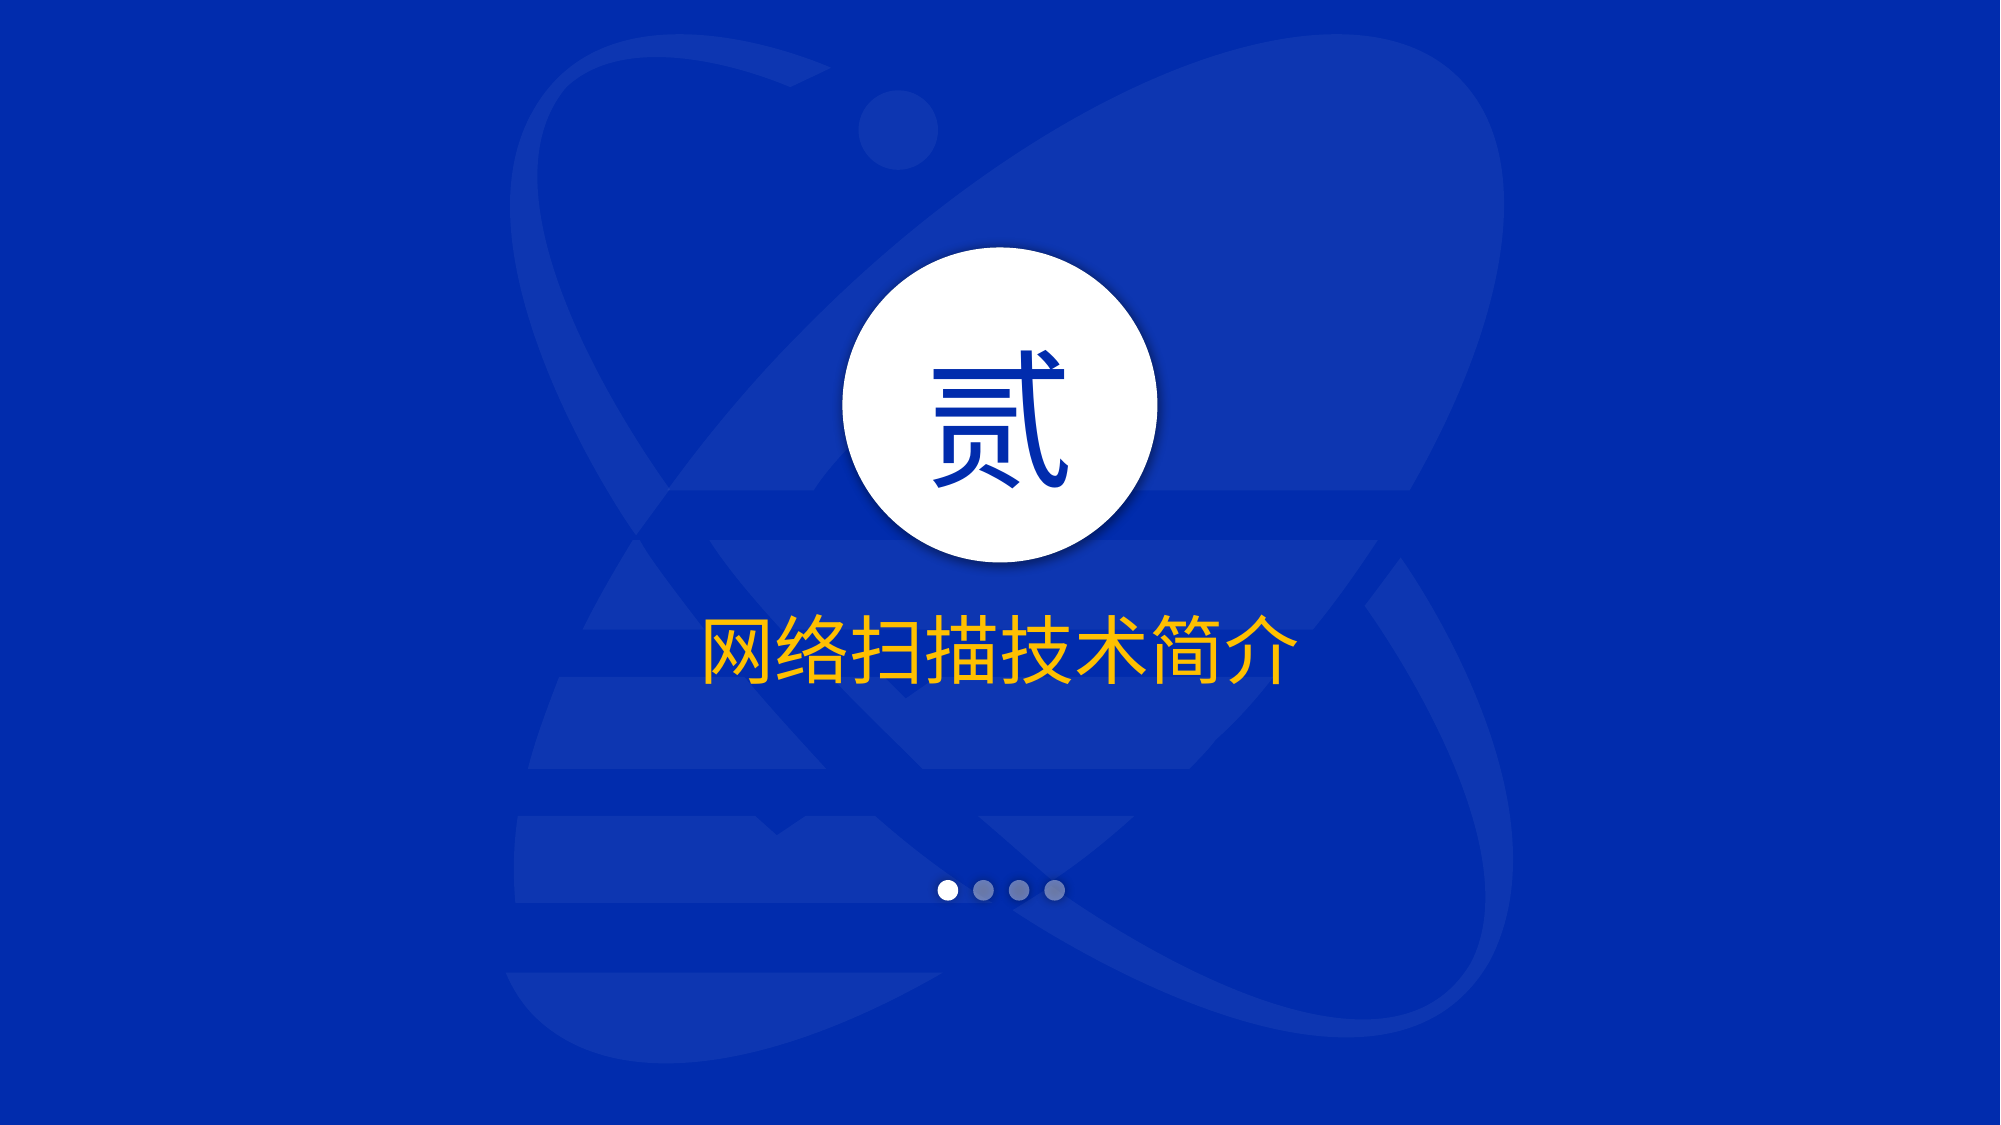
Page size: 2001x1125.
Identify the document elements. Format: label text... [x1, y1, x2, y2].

text_box 网络扫描技术简介 [679, 593, 1321, 704]
text_box [868, 246, 1132, 316]
text_box [1043, 878, 1067, 902]
text_box [936, 878, 960, 902]
text_box [1007, 878, 1031, 902]
text_box 贰 [842, 316, 1158, 517]
text_box [972, 878, 995, 902]
text_box [887, 517, 1113, 564]
